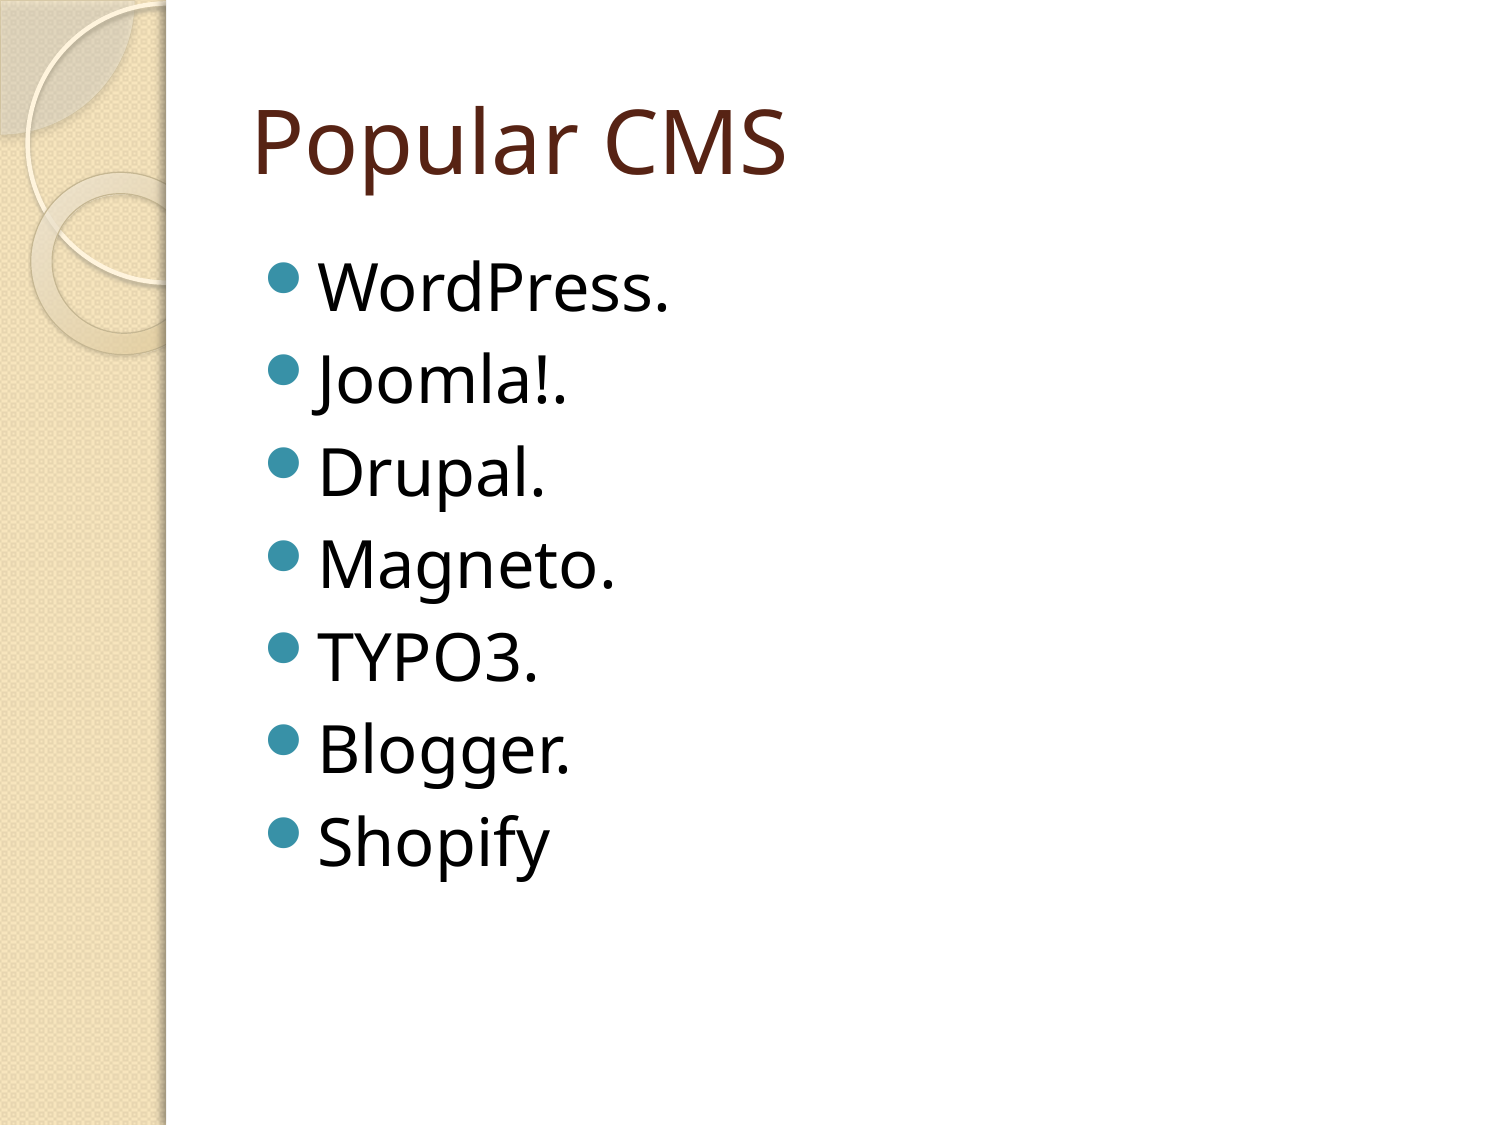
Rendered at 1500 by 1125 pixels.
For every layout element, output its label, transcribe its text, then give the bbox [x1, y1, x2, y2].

title Popular CMS [235, 45, 1466, 233]
list WordPress. Joomla!. Drupal. Magneto. TYPO3. Blogger. Shopify [235, 237, 1466, 1025]
